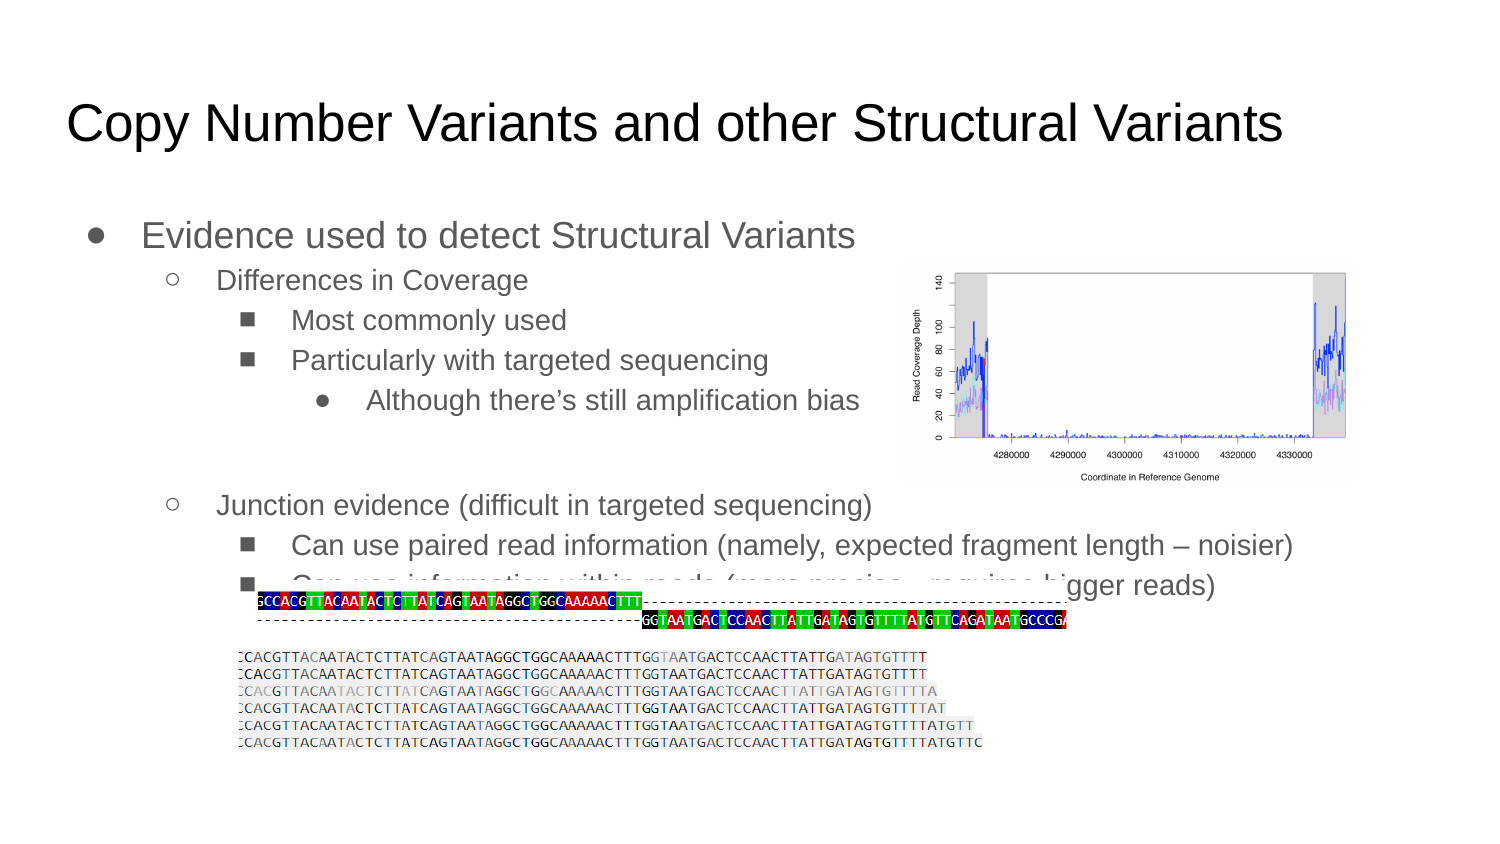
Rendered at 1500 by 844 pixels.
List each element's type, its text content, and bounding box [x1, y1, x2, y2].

list Evidence used to detect Structural Variants Differences in Coverage Most commonly used Particularly with targeted sequencing Although there’s still amplification bias Junction evidence (difficult in targeted sequencing) Can use paired read information (namely, expected fragment length – noisier) Can use information within reads (more precise - requires bigger reads) [51, 189, 1449, 750]
picture [900, 261, 1355, 484]
picture [257, 580, 1067, 644]
title Copy Number Variants and other Structural Variants [51, 72, 1449, 167]
picture [238, 650, 983, 750]
